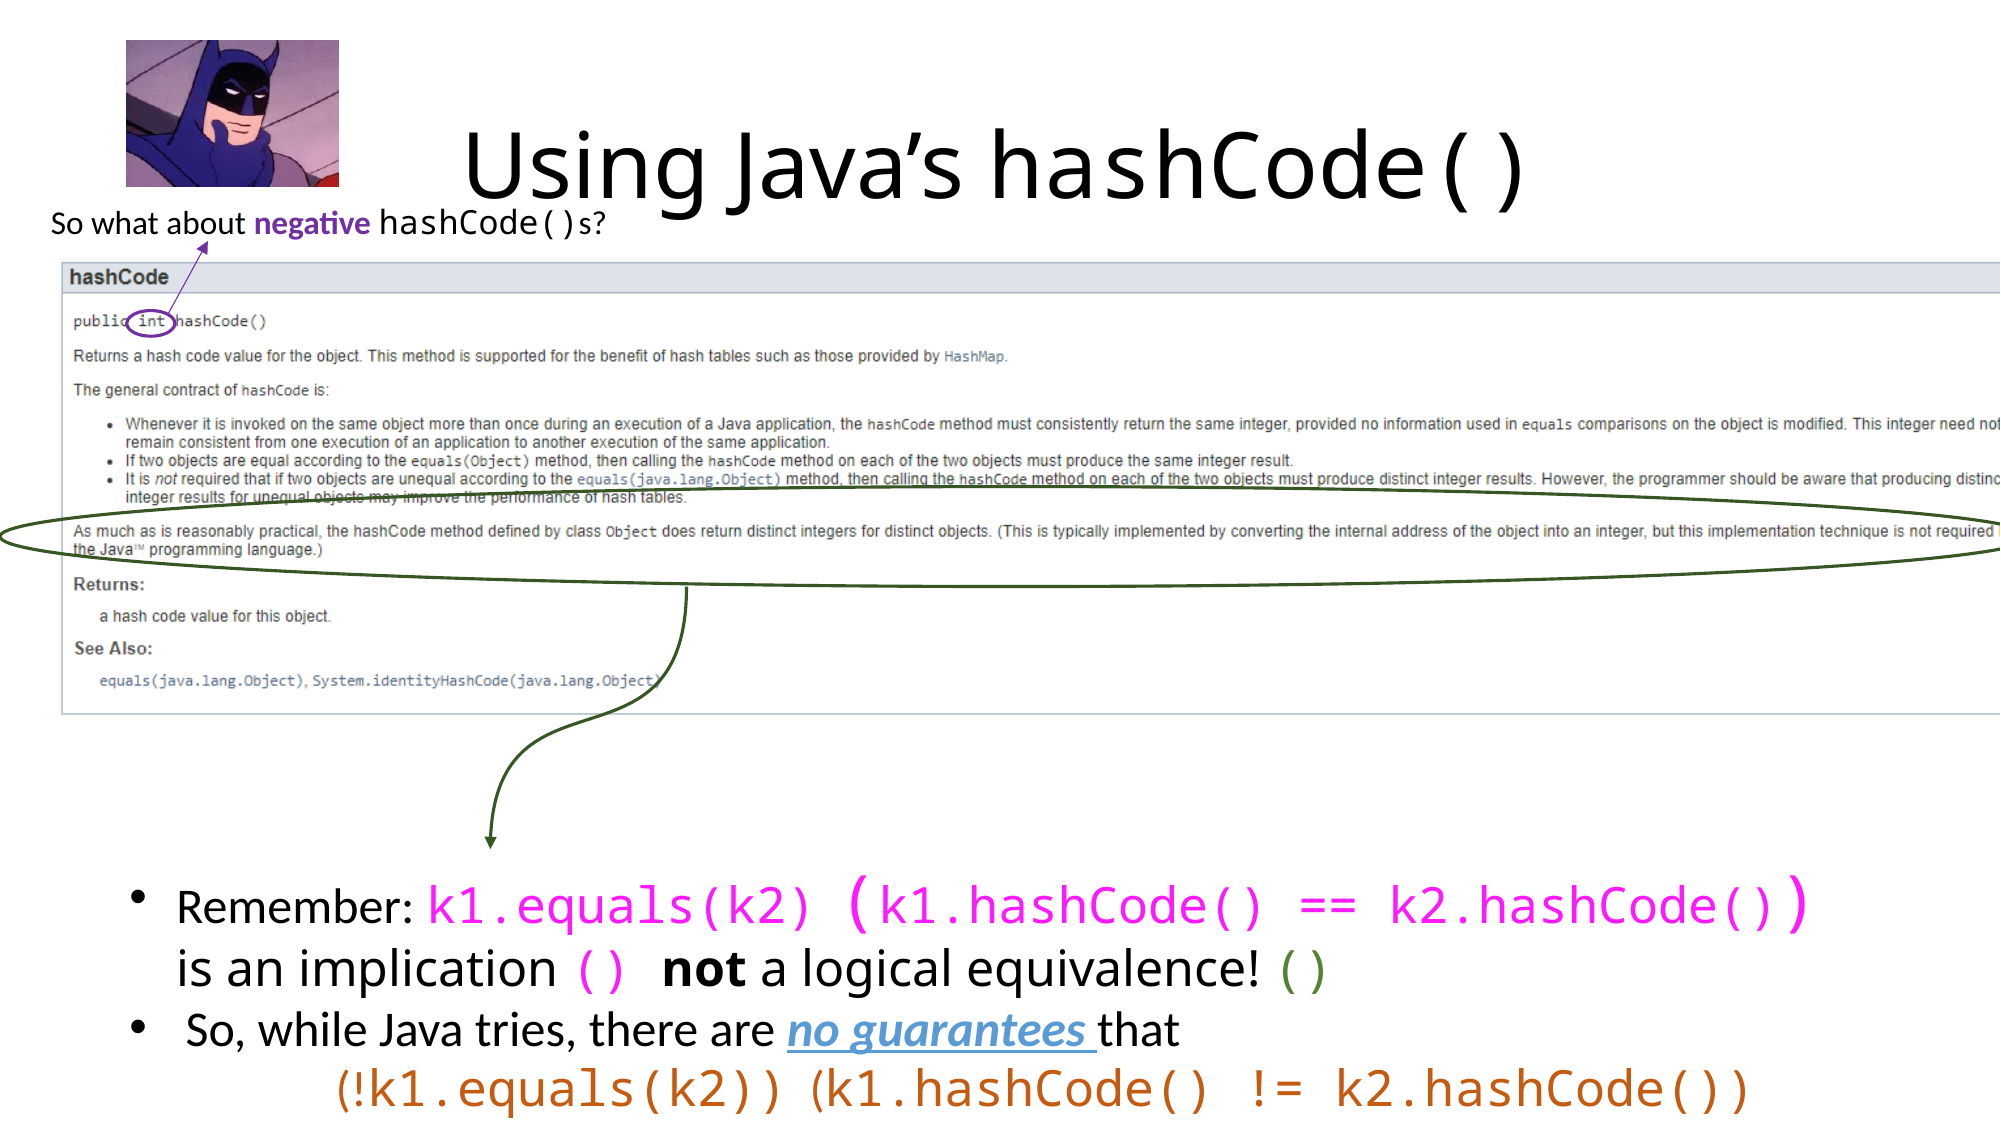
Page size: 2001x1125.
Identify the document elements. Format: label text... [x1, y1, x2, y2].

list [59, 257, 2000, 716]
text_box [0, 518, 59, 555]
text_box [167, 241, 208, 315]
text_box So what about negative hashCode()s? [36, 193, 699, 249]
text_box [457, 619, 720, 816]
picture [126, 40, 339, 187]
title Using Java’s hashCode() [137, 59, 1863, 257]
